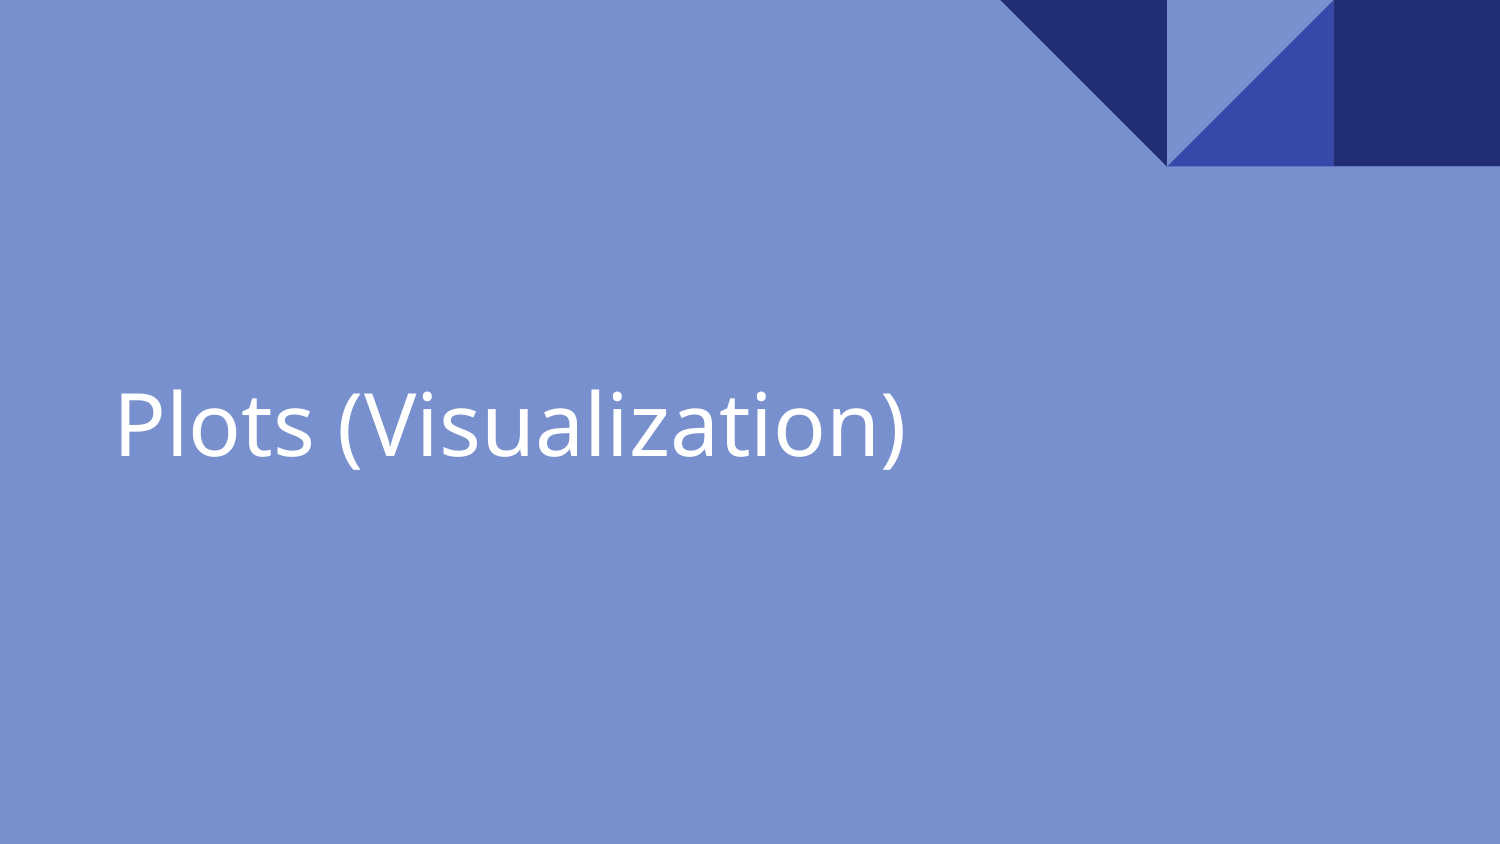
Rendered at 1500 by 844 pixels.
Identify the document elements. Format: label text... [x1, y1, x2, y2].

title Plots (Visualization) [98, 353, 1447, 491]
